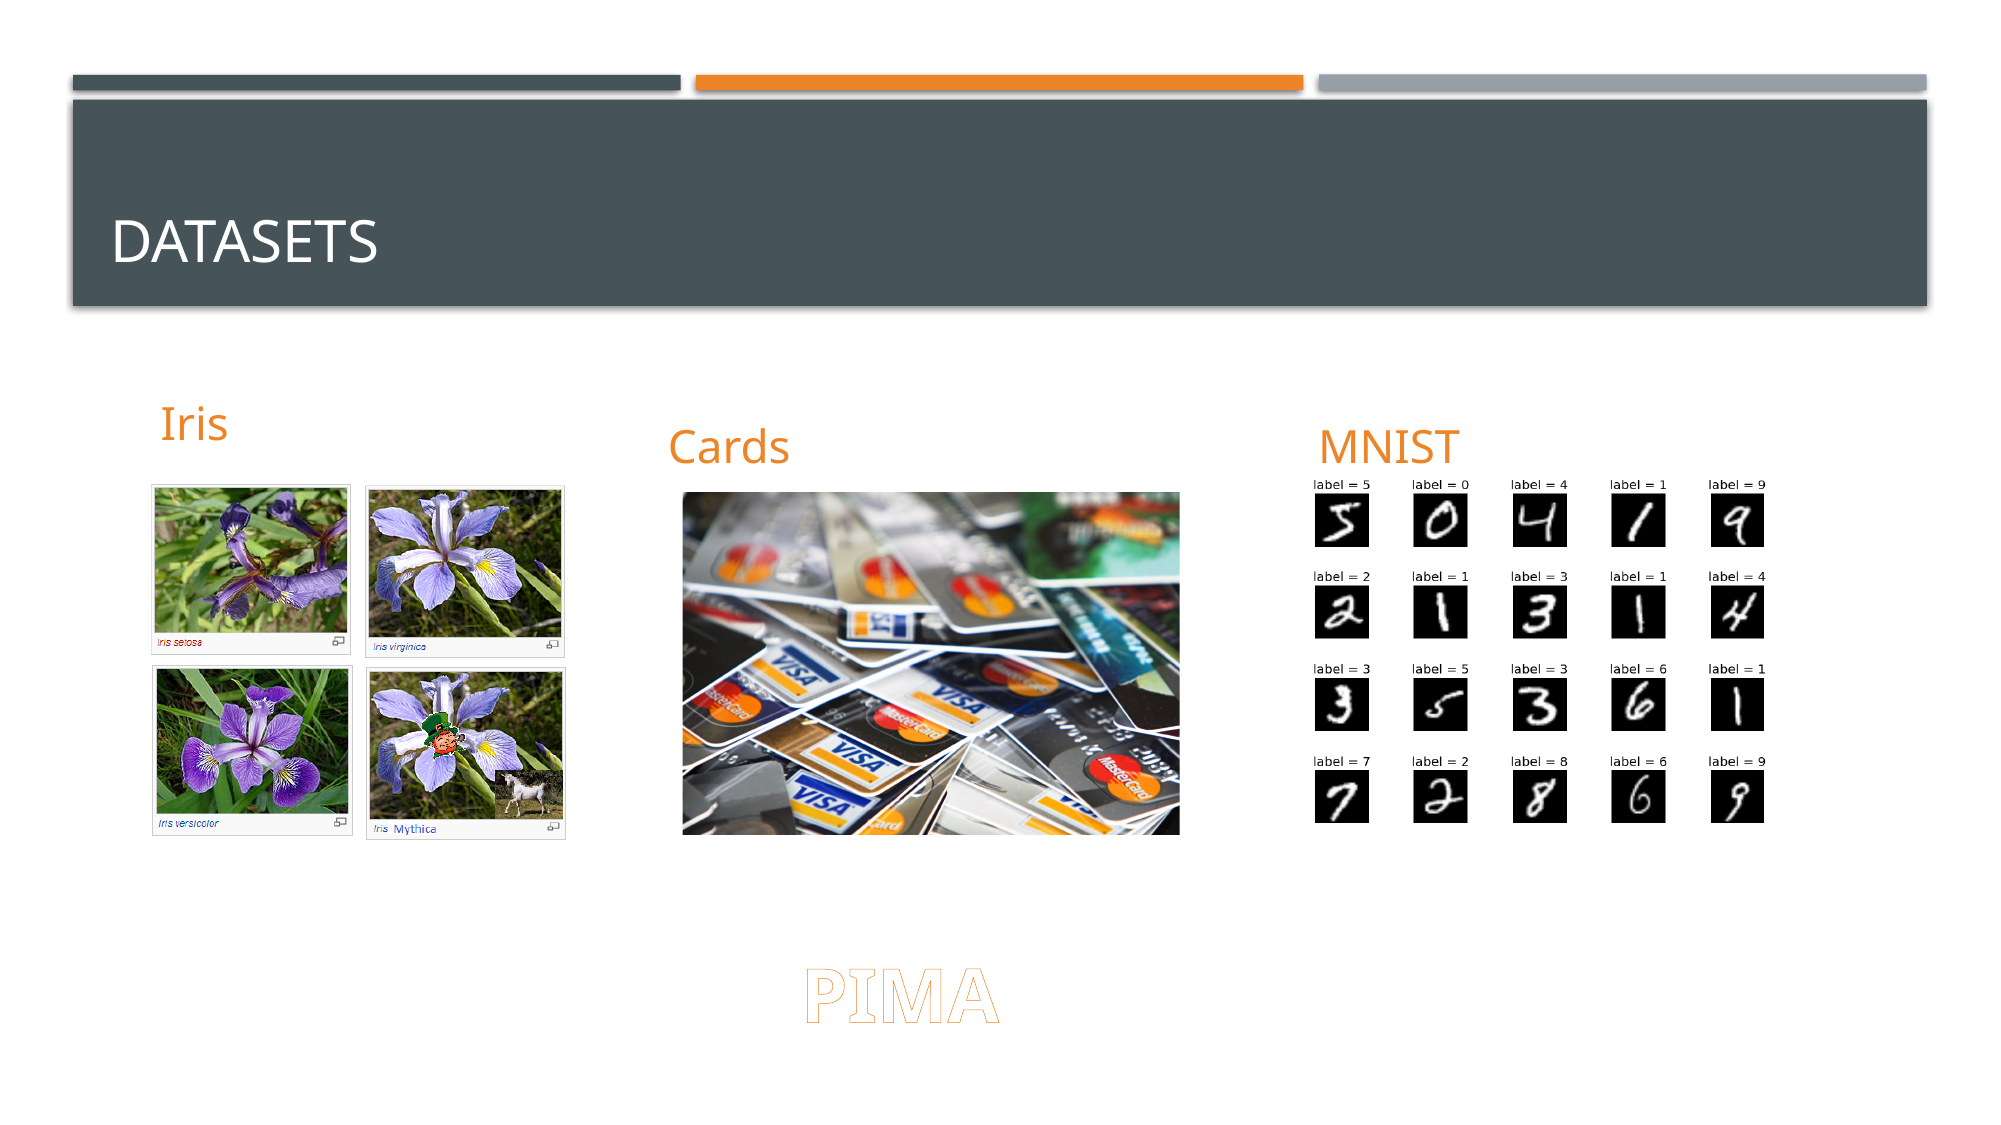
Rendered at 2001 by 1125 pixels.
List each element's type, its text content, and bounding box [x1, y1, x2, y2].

text_box PIMA [690, 957, 1110, 1046]
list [144, 479, 585, 848]
text_box MNIST [1303, 388, 1751, 466]
list Iris [145, 369, 565, 458]
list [682, 492, 1181, 835]
title datasets [95, 119, 1905, 282]
picture [1277, 467, 1784, 848]
list Cards [652, 389, 1101, 480]
